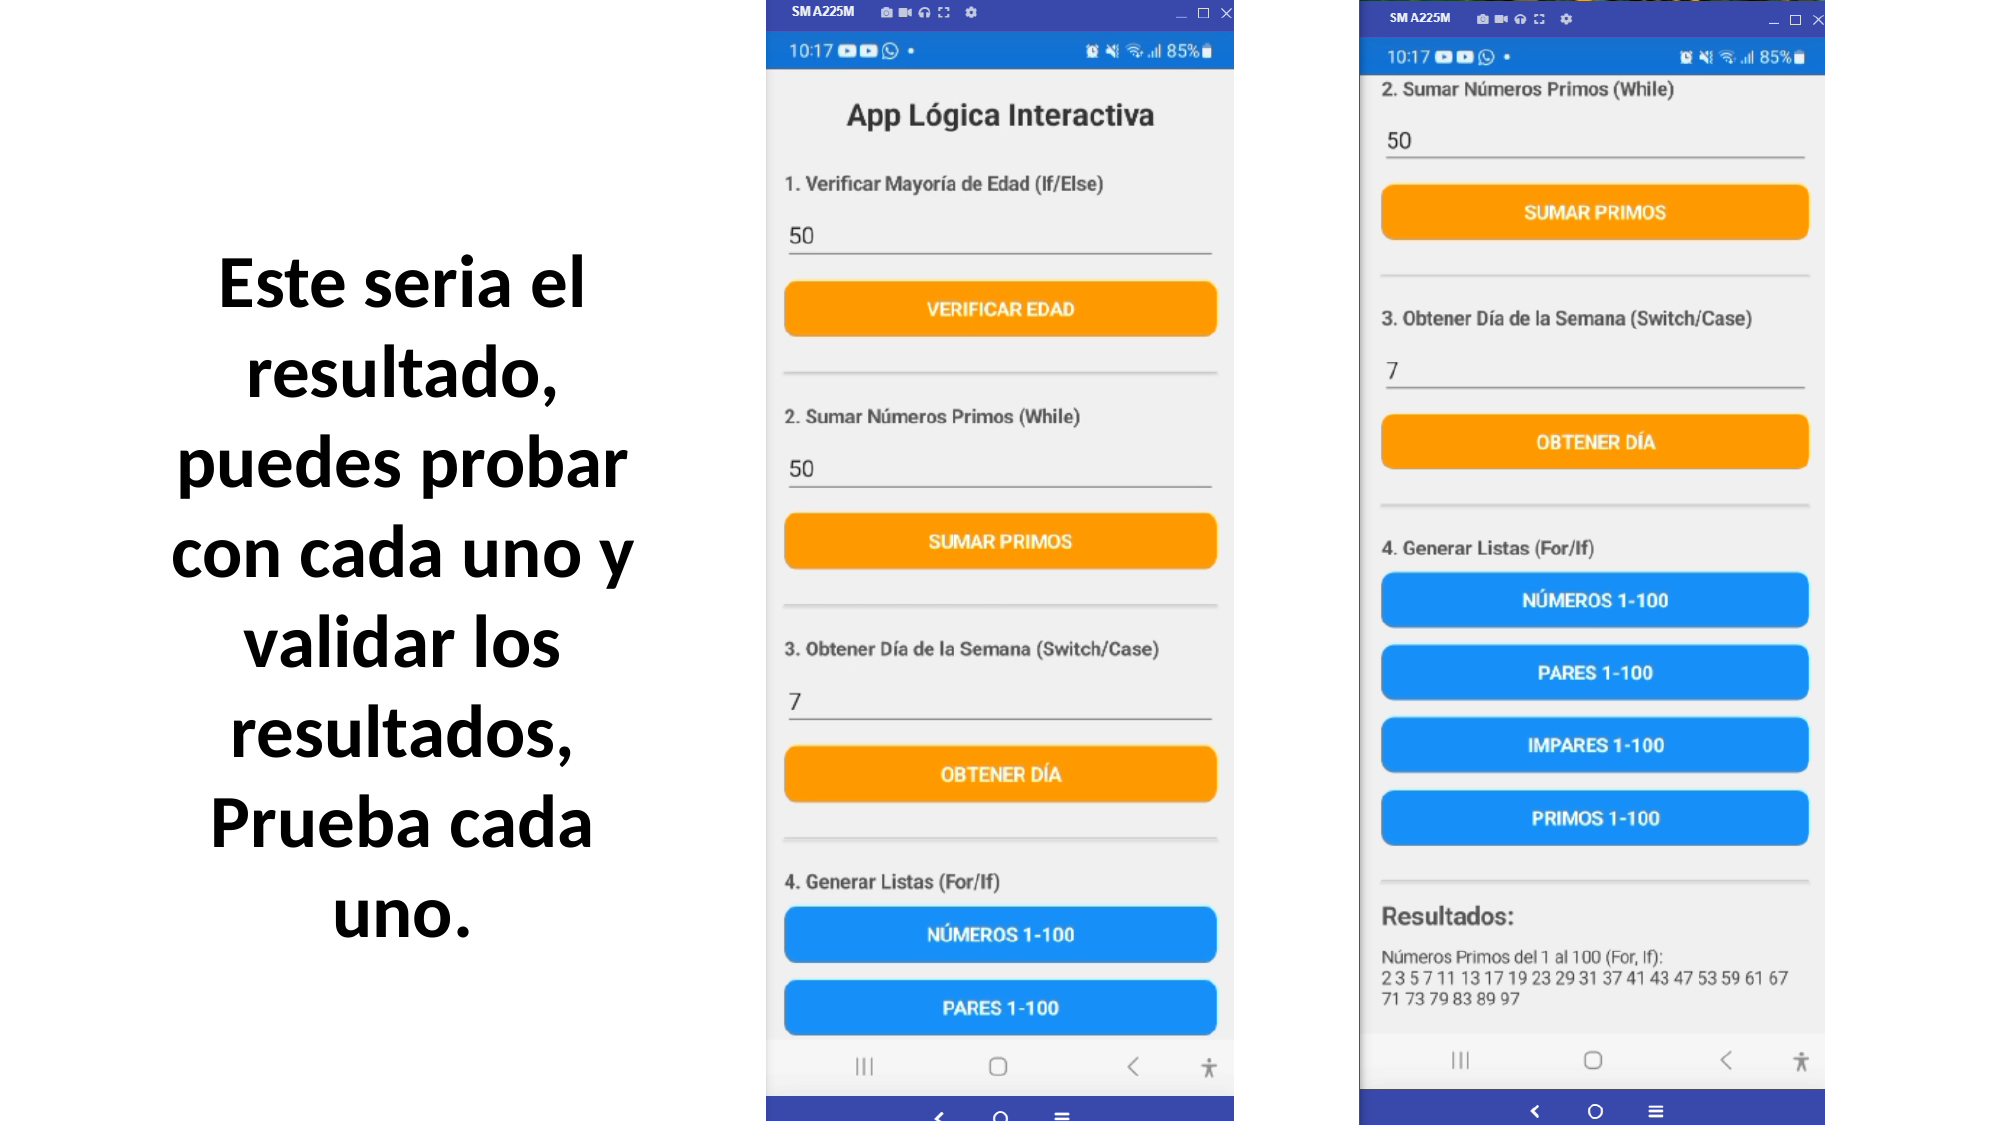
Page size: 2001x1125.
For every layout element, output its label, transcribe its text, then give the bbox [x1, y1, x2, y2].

picture [1359, 0, 1825, 1125]
text_box Este seria el resultado, puedes probar con cada uno y validar los resultados, Prueba cada uno. [121, 224, 685, 960]
picture [766, 0, 1234, 1121]
